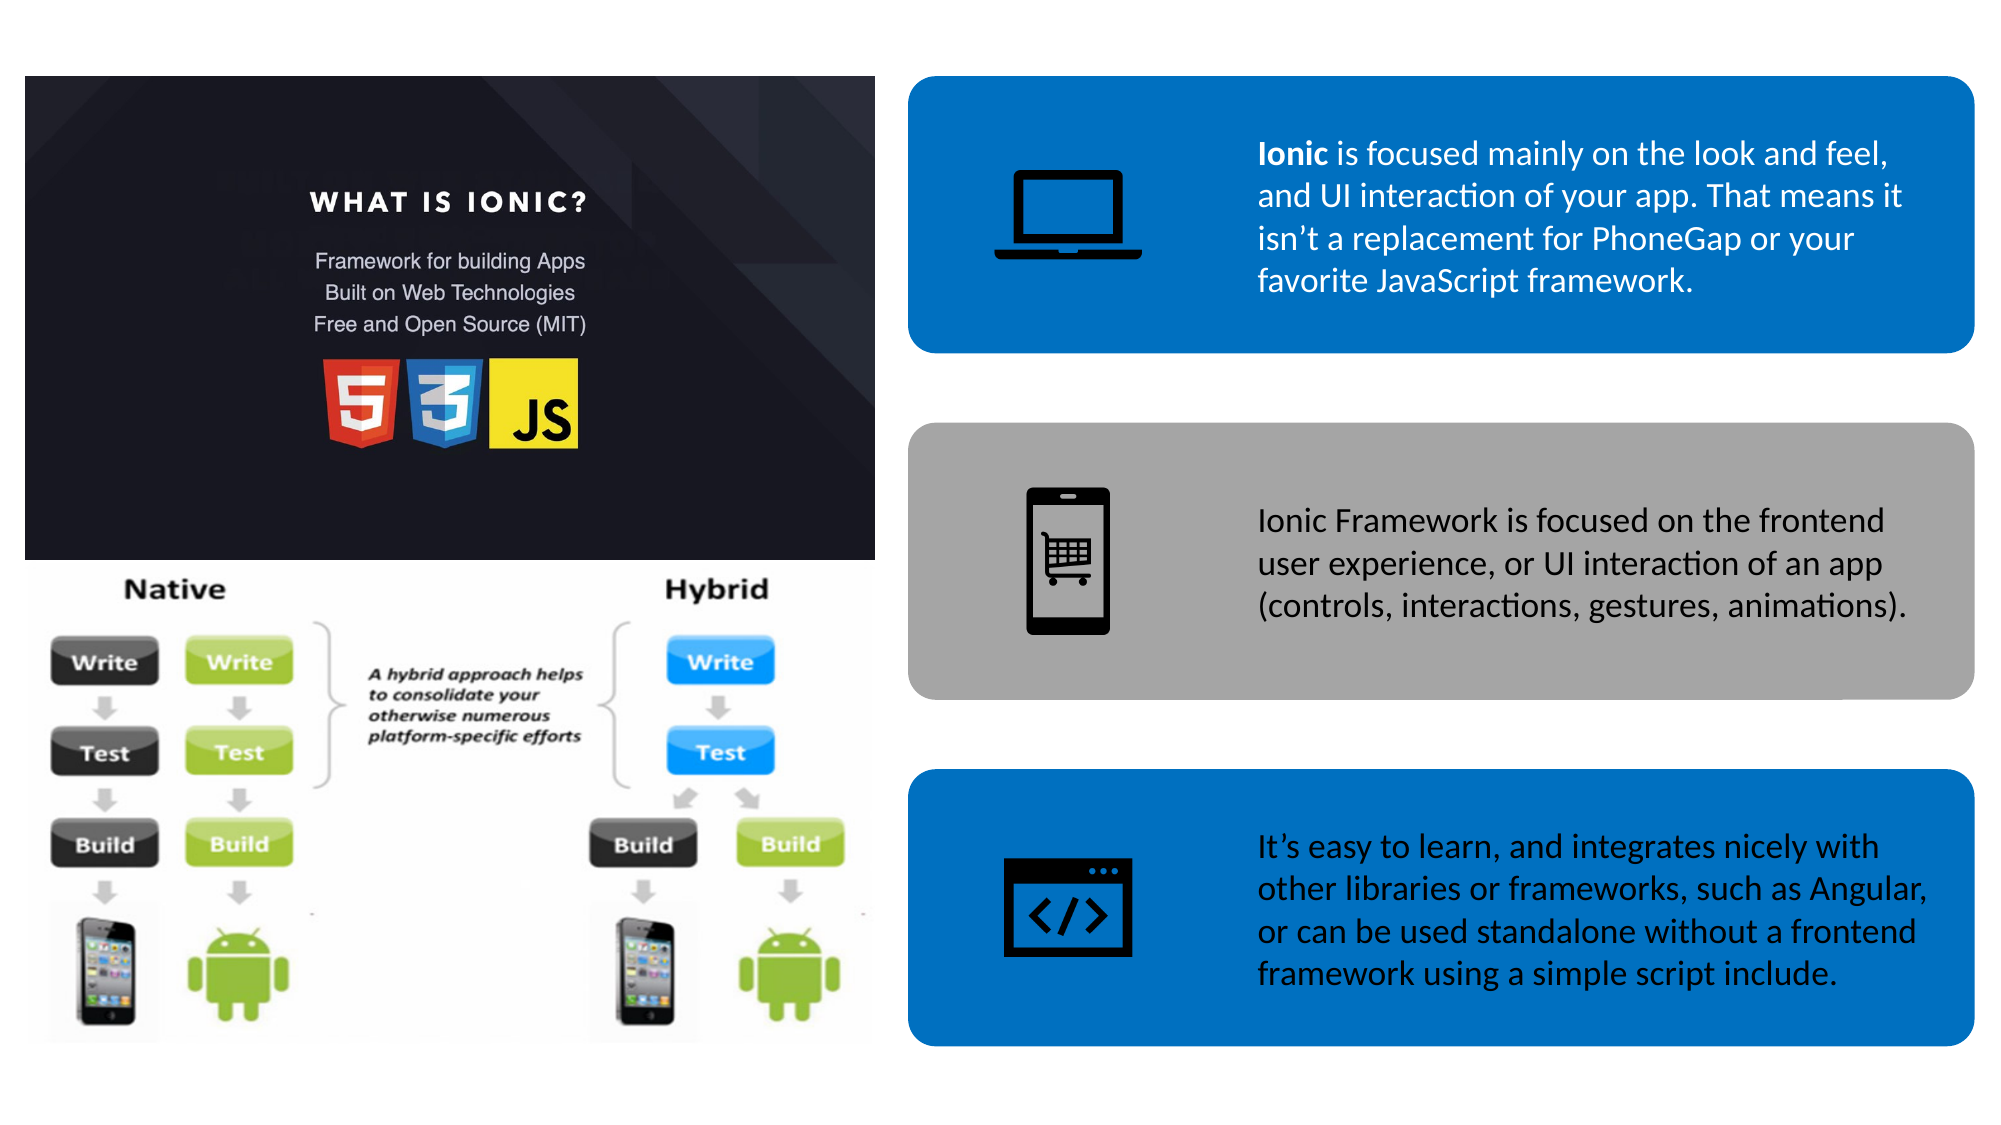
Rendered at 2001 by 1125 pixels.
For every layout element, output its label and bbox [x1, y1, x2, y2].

picture [25, 76, 875, 1045]
text_box [908, 76, 1975, 1047]
